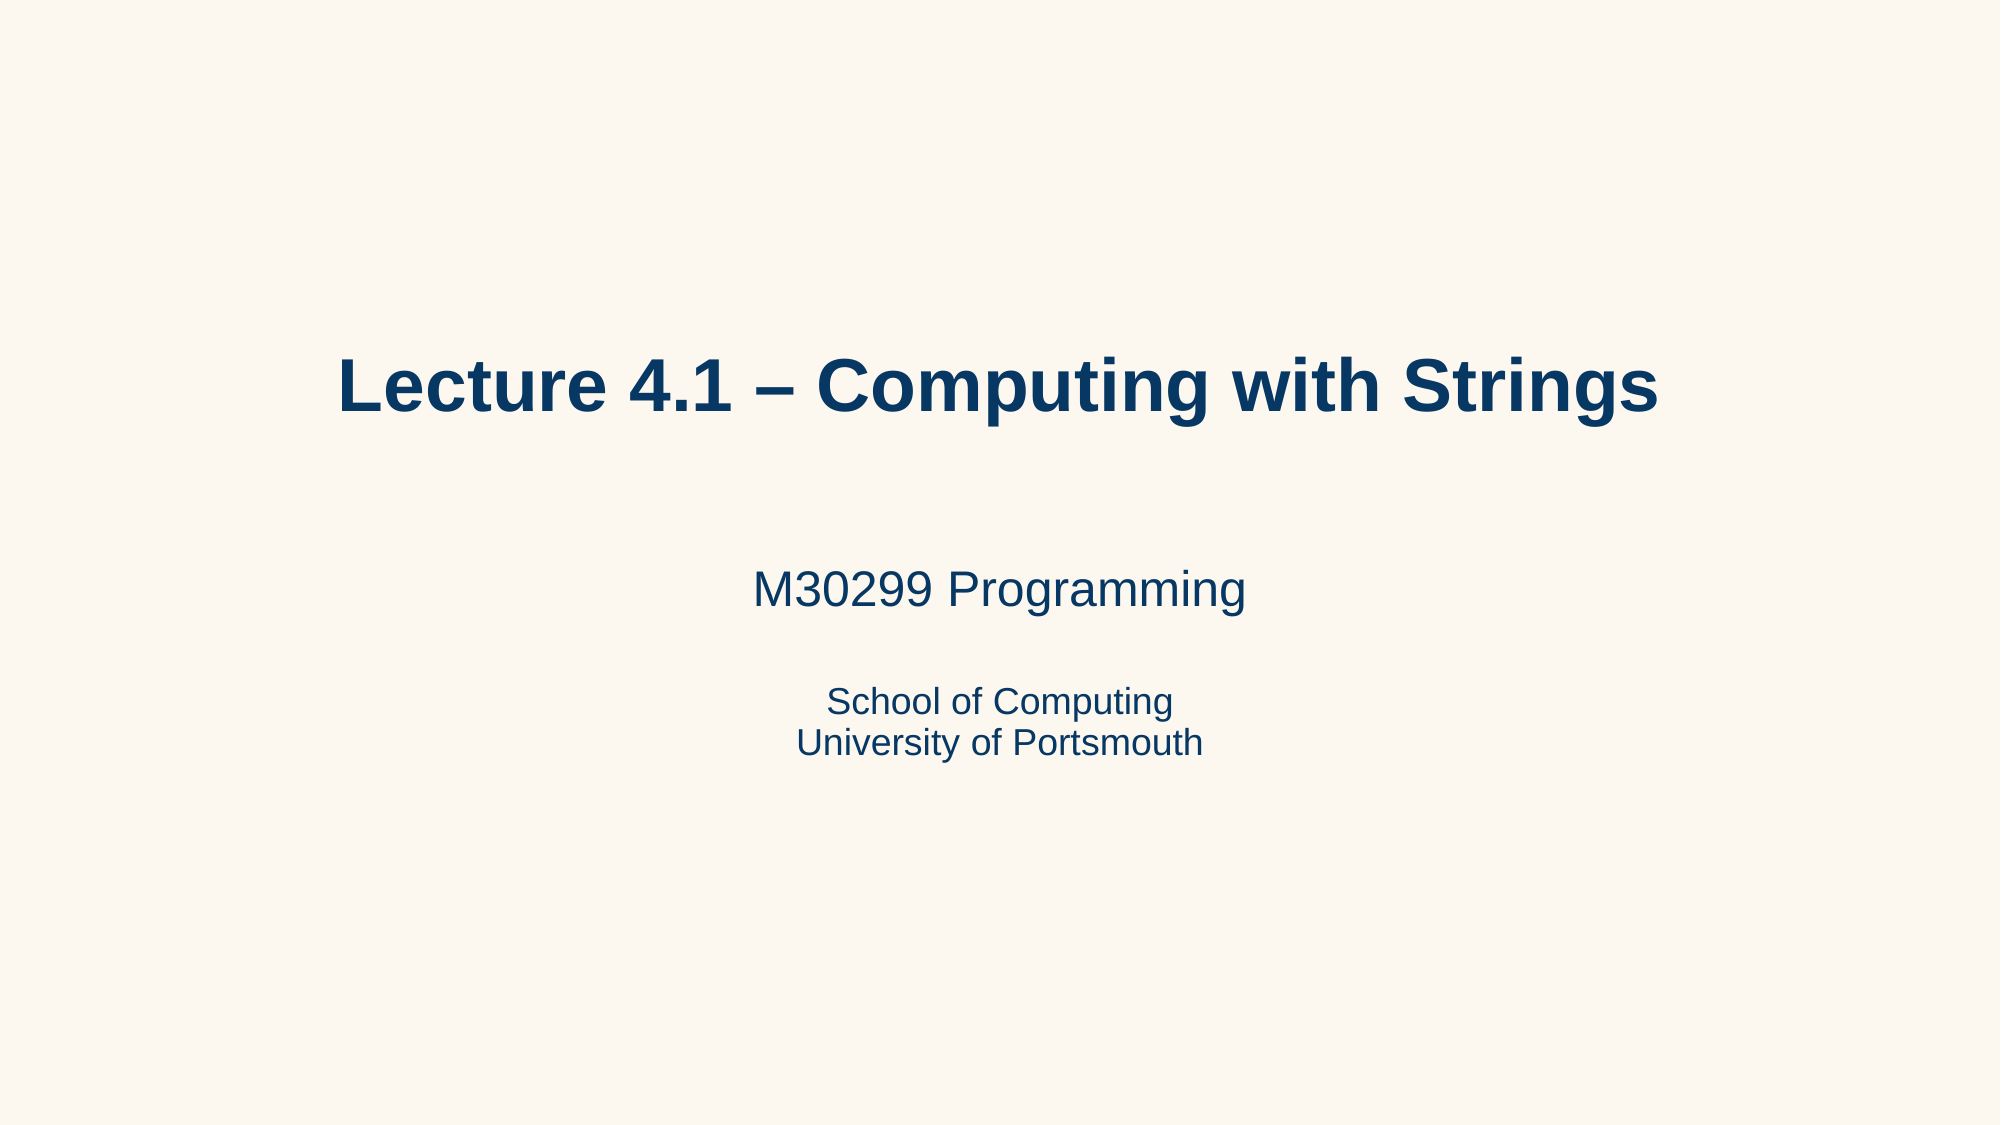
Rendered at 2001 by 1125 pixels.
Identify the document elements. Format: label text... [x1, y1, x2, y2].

subtitle M30299 Programming School of Computing University of Portsmouth [249, 447, 1750, 796]
title Lecture 4.1 – Computing with Strings [249, 184, 1750, 436]
